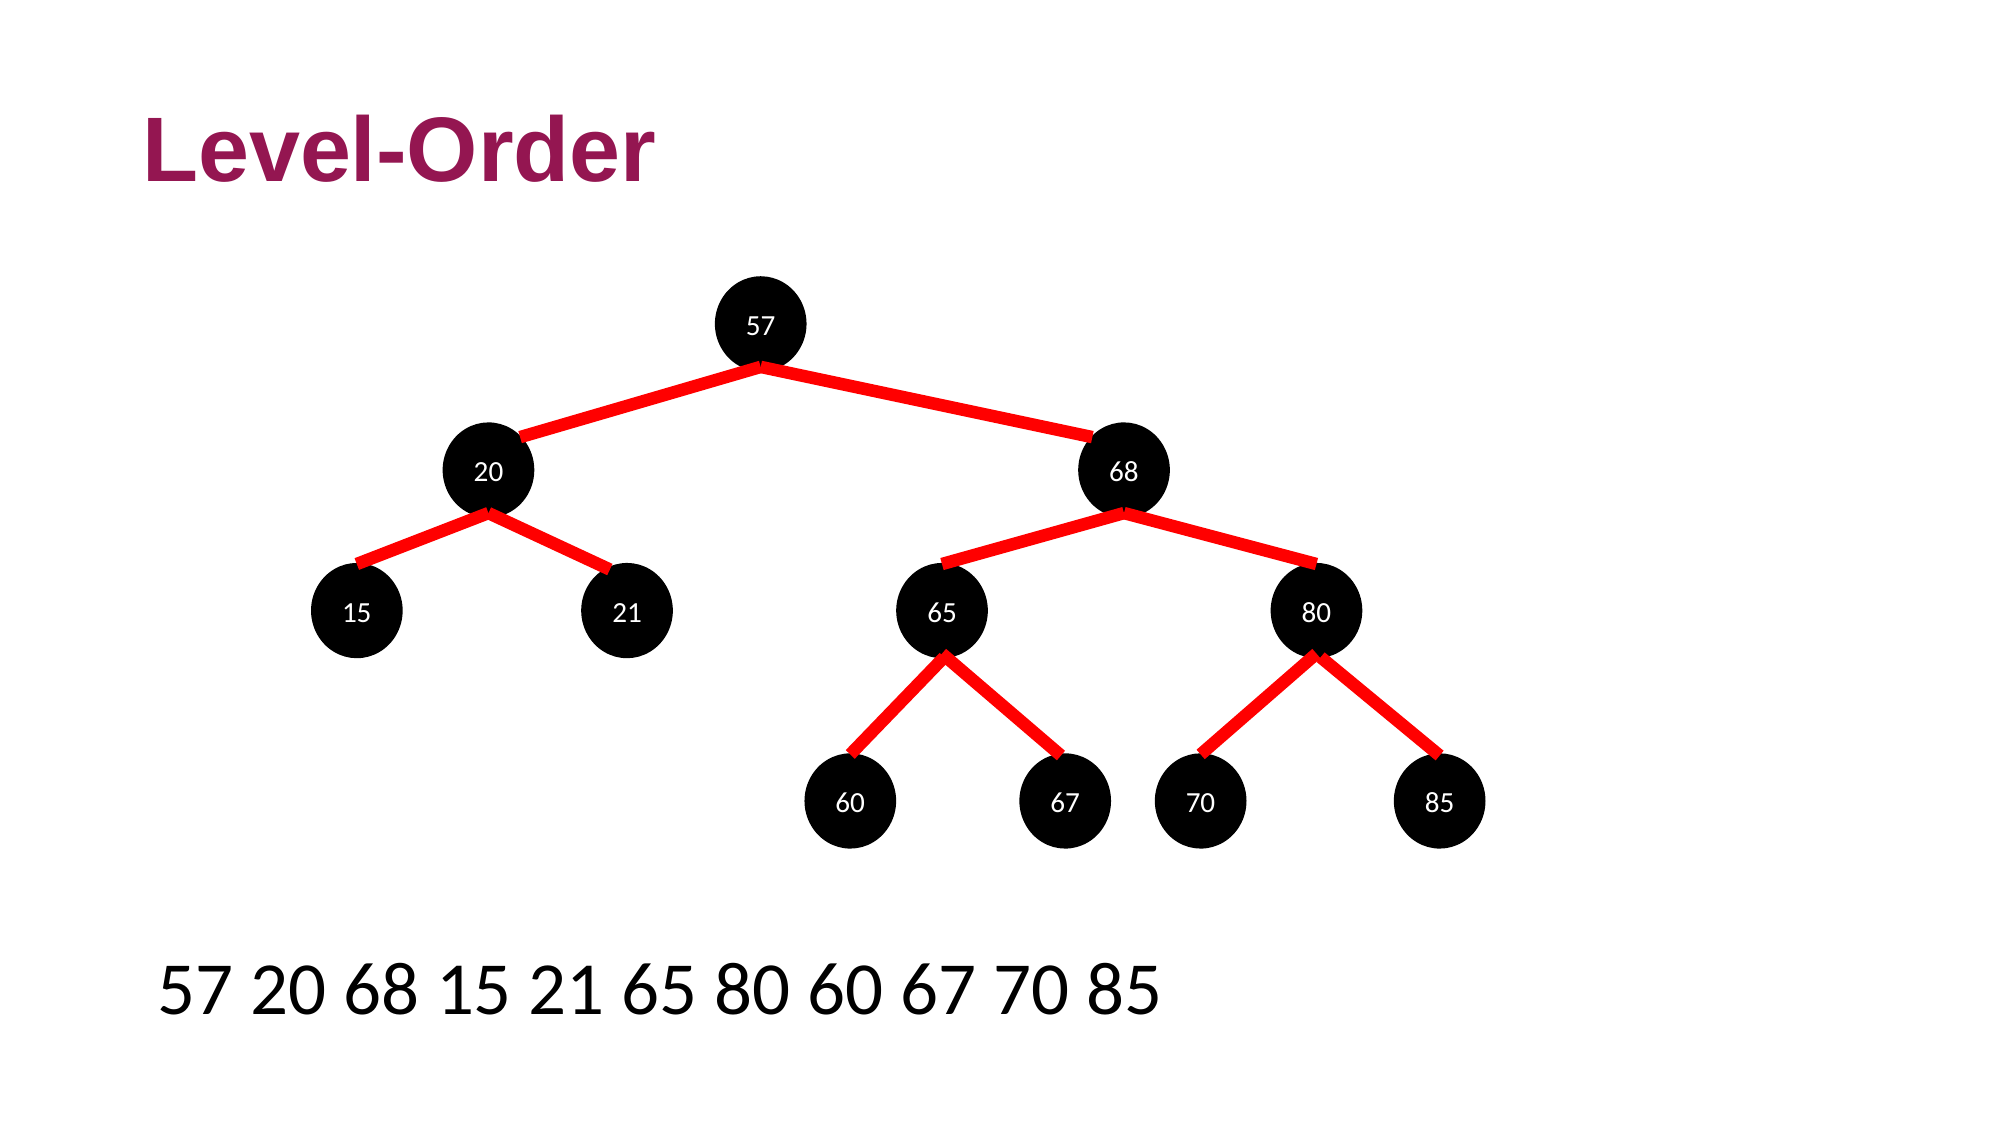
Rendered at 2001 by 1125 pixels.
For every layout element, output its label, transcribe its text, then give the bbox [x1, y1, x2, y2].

text_box Level-Order [127, 82, 672, 208]
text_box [312, 277, 1485, 848]
text_box 57 20 68 15 21 65 80 60 67 70 85 [142, 931, 1179, 1037]
